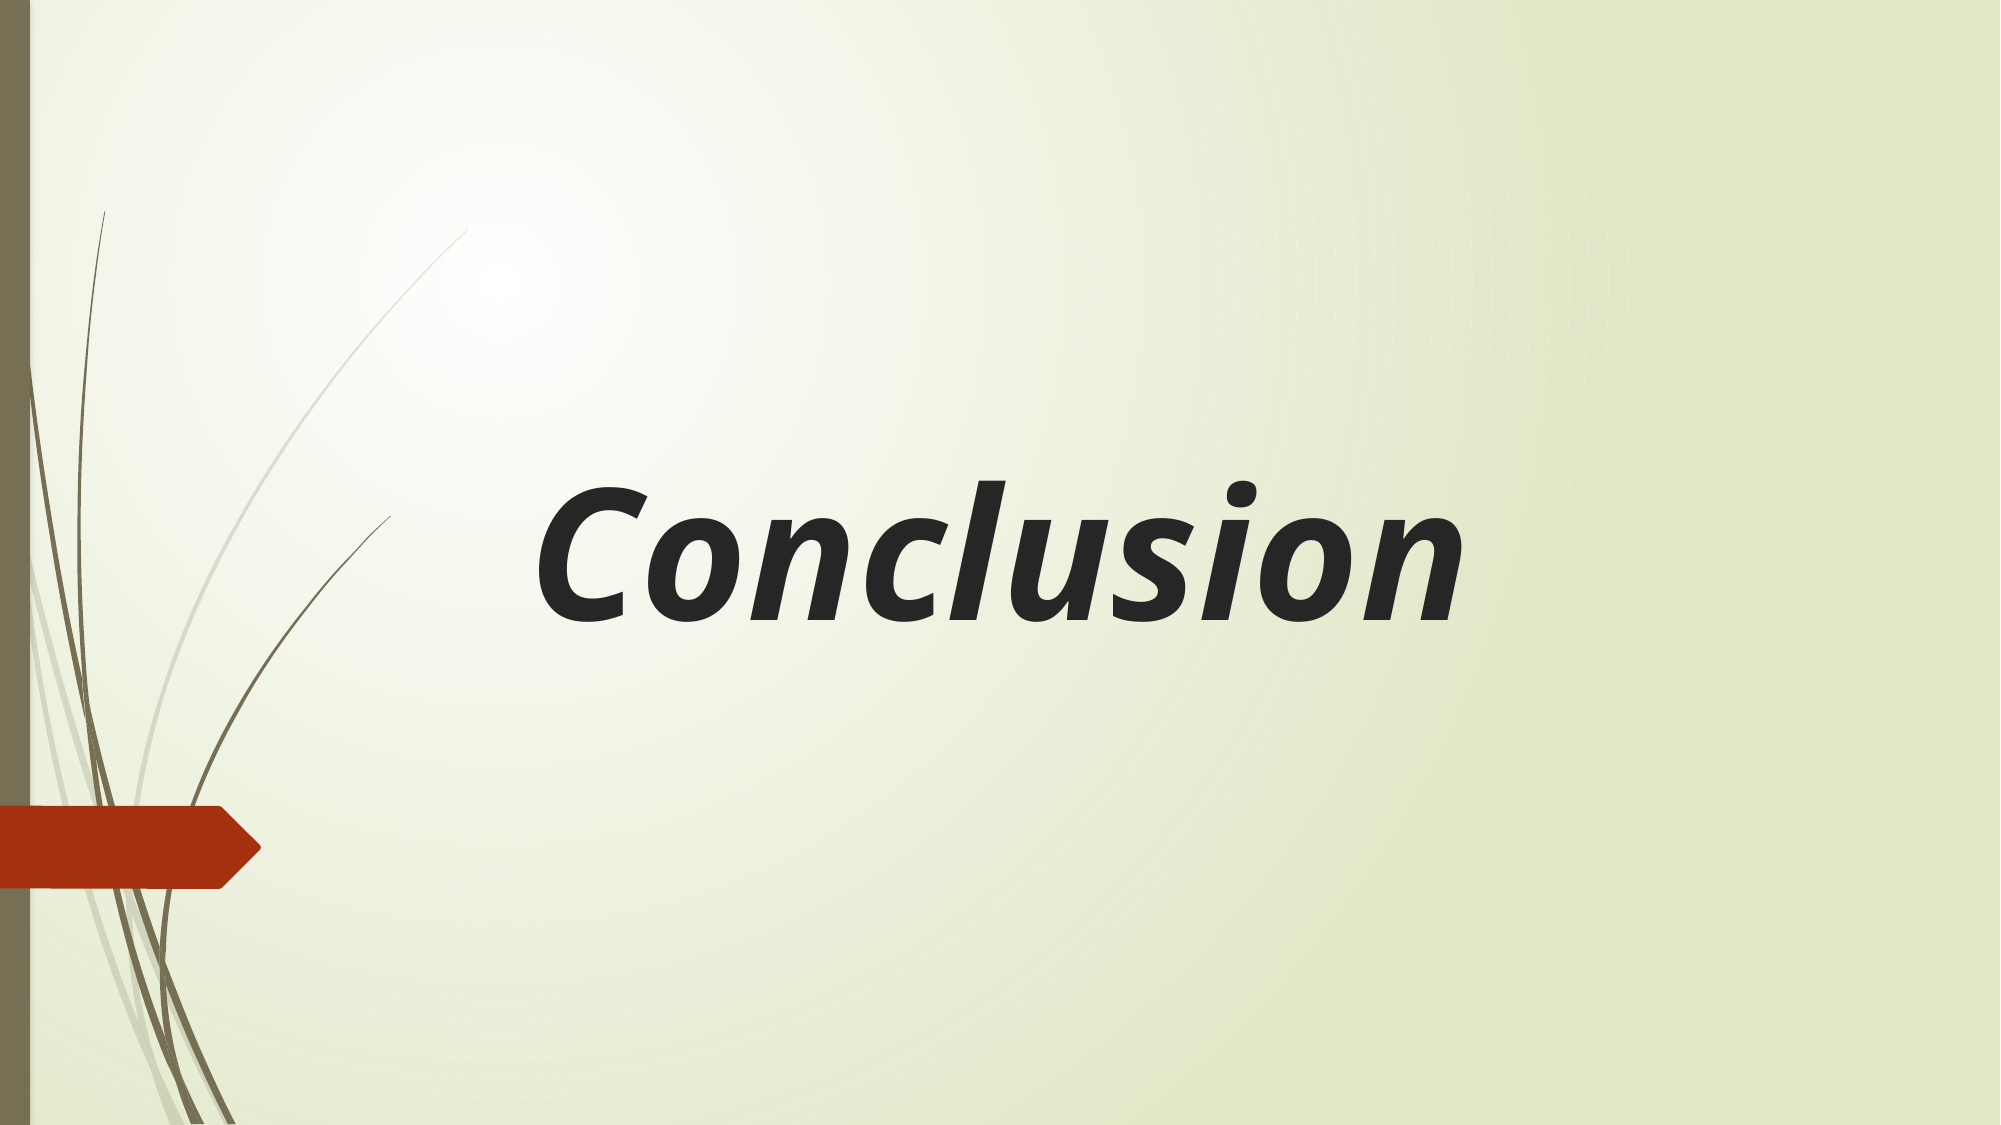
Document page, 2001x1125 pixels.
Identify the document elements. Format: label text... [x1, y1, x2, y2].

title Conclusion [187, 101, 1813, 666]
